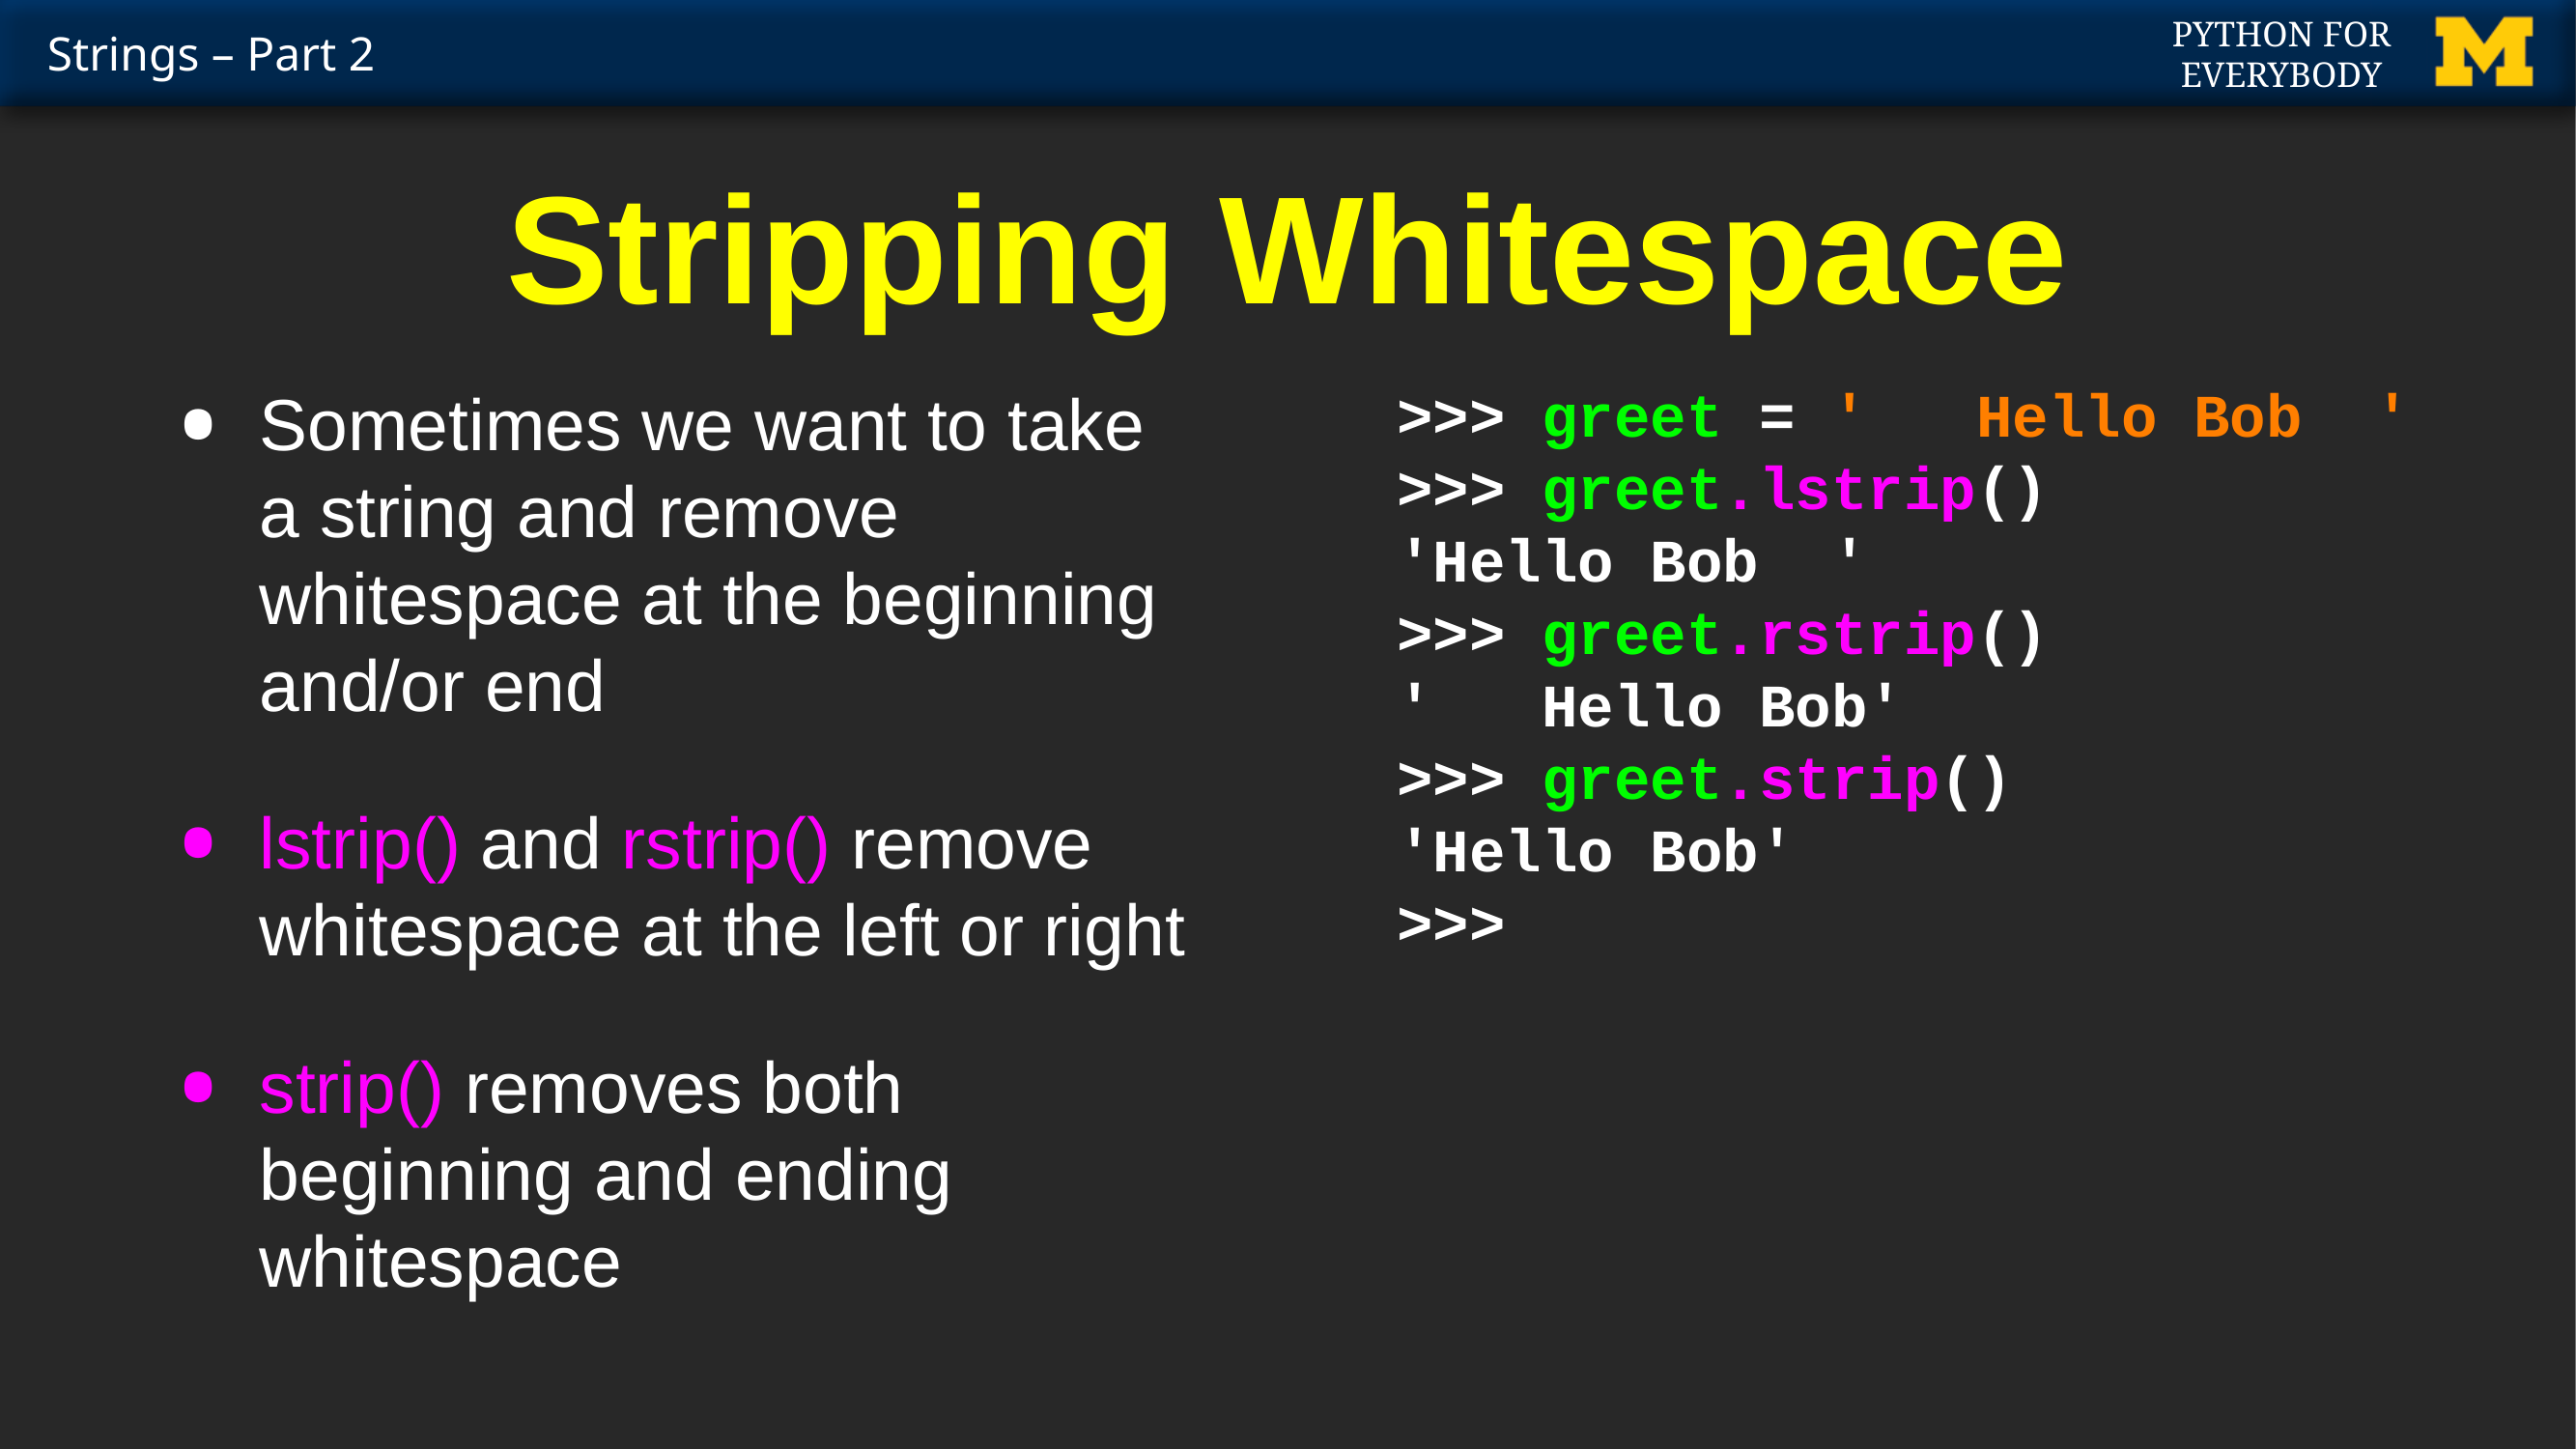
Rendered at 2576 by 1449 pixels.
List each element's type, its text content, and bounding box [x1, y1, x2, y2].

title Stripping Whitespace [99, 143, 2476, 342]
text_box >>> greet = ' Hello Bob ' >>> greet.lstrip() 'Hello Bob ' >>> greet.rstrip() ' Hello Bob' >>> greet.strip() 'Hello Bob' >>> [1397, 315, 2485, 1018]
picture [0, 0, 2576, 1449]
list Sometimes we want to take a string and remove whitespace at the beginning and/or end lstrip() and rstrip() remove whitespace at the left or right strip() removes both beginning and ending whitespace [134, 388, 1211, 1293]
